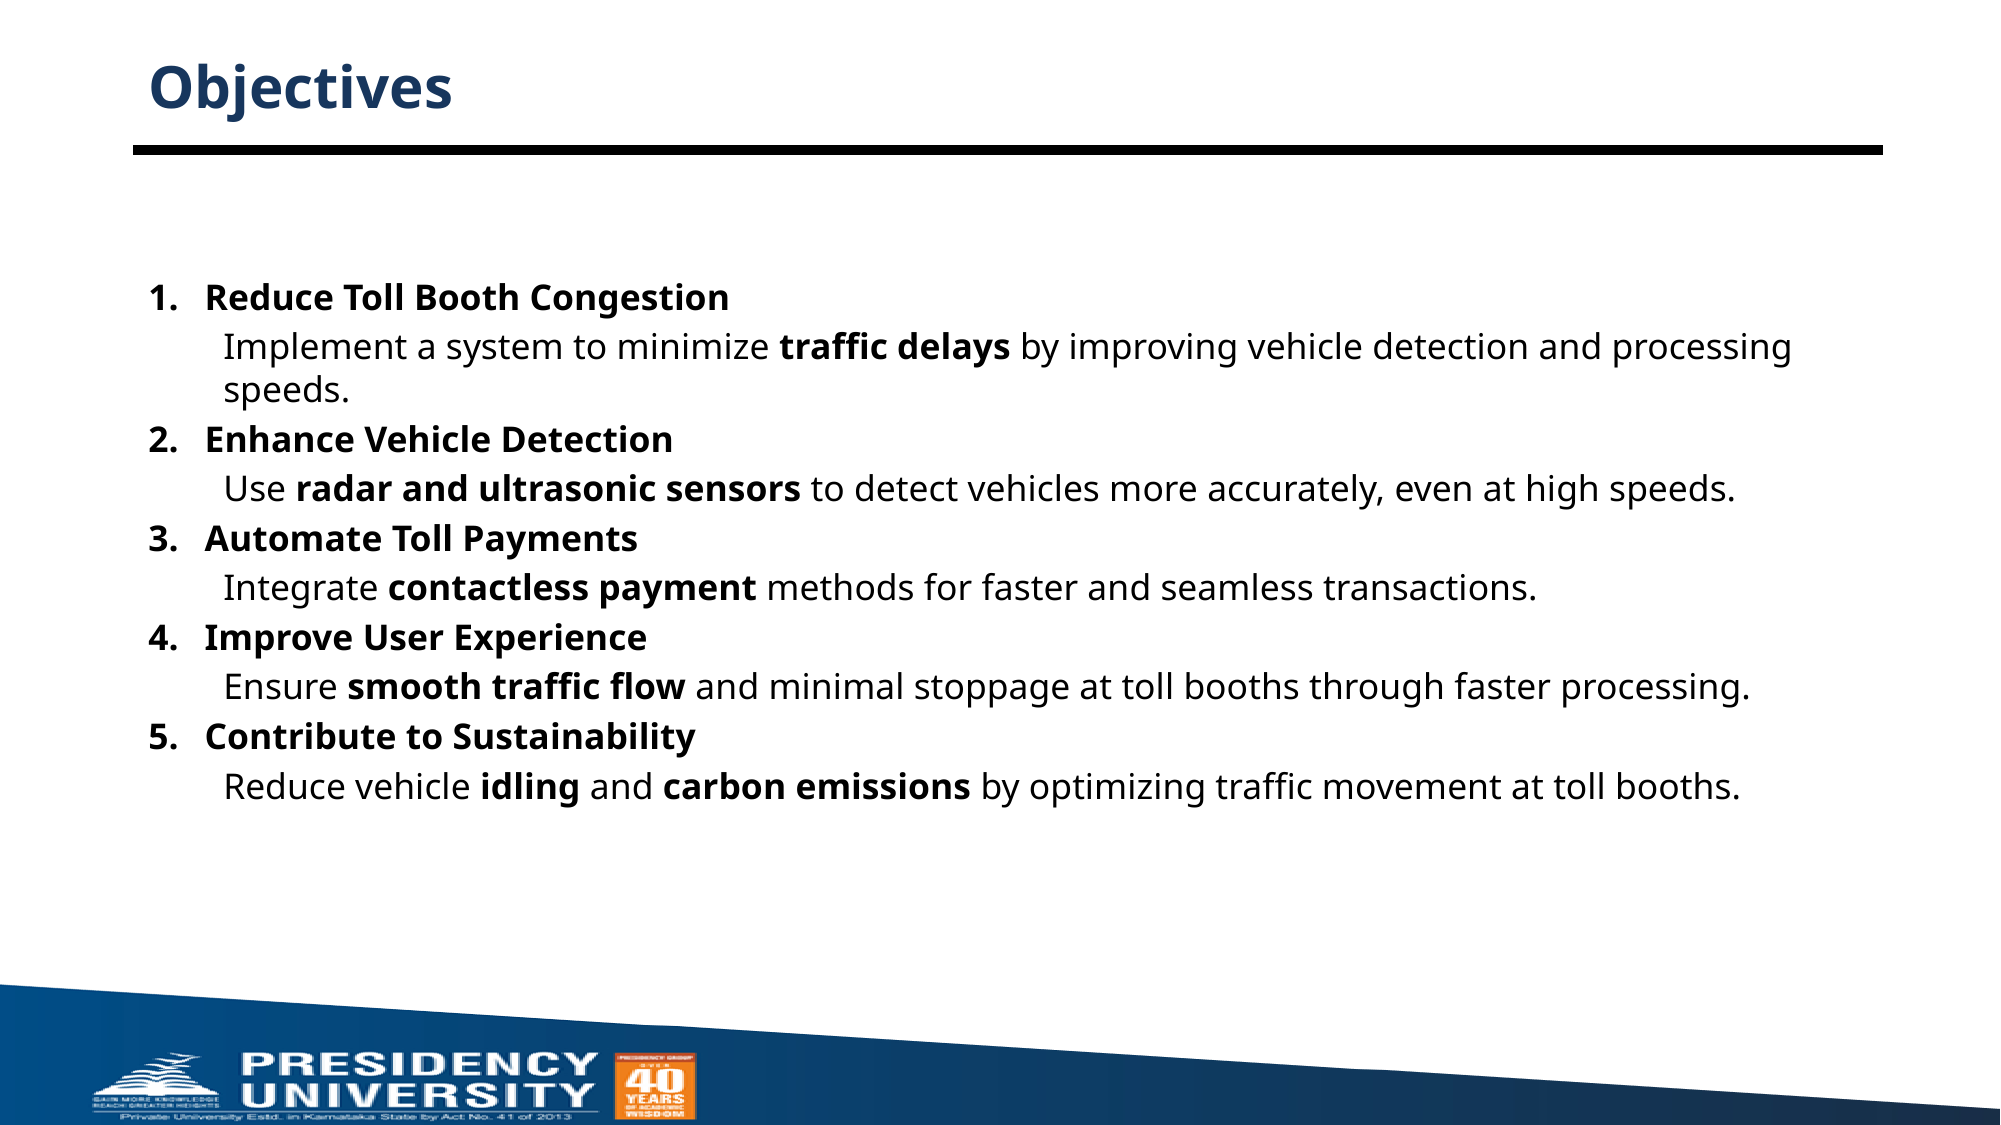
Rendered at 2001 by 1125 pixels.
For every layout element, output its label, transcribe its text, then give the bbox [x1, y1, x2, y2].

list Reduce Toll Booth Congestion Implement a system to minimize traffic delays by improving vehicle detection and processing speeds. Enhance Vehicle Detection Use radar and ultrasonic sensors to detect vehicles more accurately, even at high speeds. Automate Toll Payments Integrate contactless payment methods for faster and seamless transactions. Improve User Experience Ensure smooth traffic flow and minimal stoppage at toll booths through faster processing. Contribute to Sustainability Reduce vehicle idling and carbon emissions by optimizing traffic movement at toll booths. [133, 214, 1884, 867]
title Objectives [133, 45, 1884, 125]
picture [0, 982, 2000, 1125]
